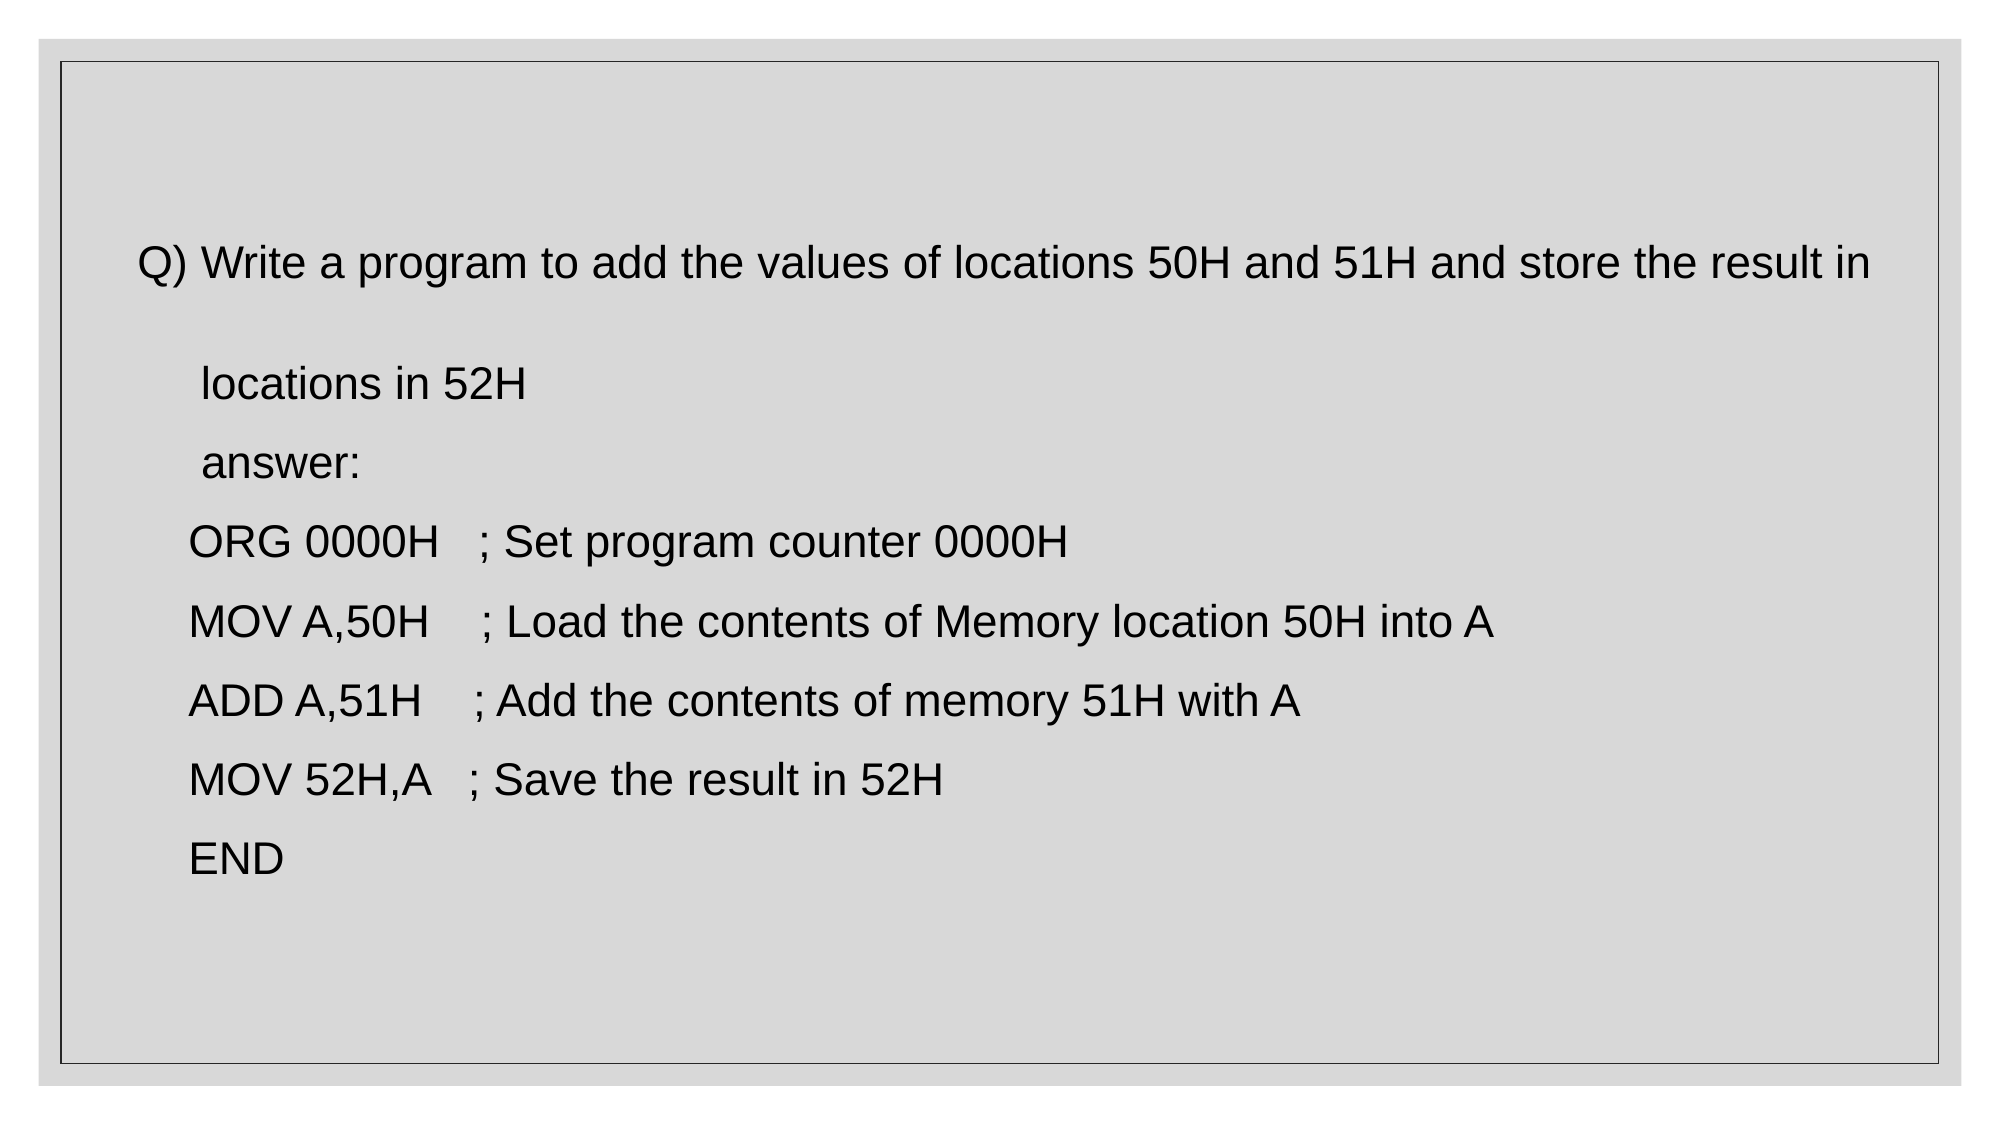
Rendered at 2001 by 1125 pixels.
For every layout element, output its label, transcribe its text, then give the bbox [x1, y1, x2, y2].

list Q) Write a program to add the values of locations 50H and 51H and store the result in locations in 52H answer: ORG 0000H ; Set program counter 0000H MOV A,50H ; Load the contents of Memory location 50H into A ADD A,51H ; Add the contents of memory 51H with A MOV 52H,A ; Save the result in 52H END [122, 219, 1892, 1020]
